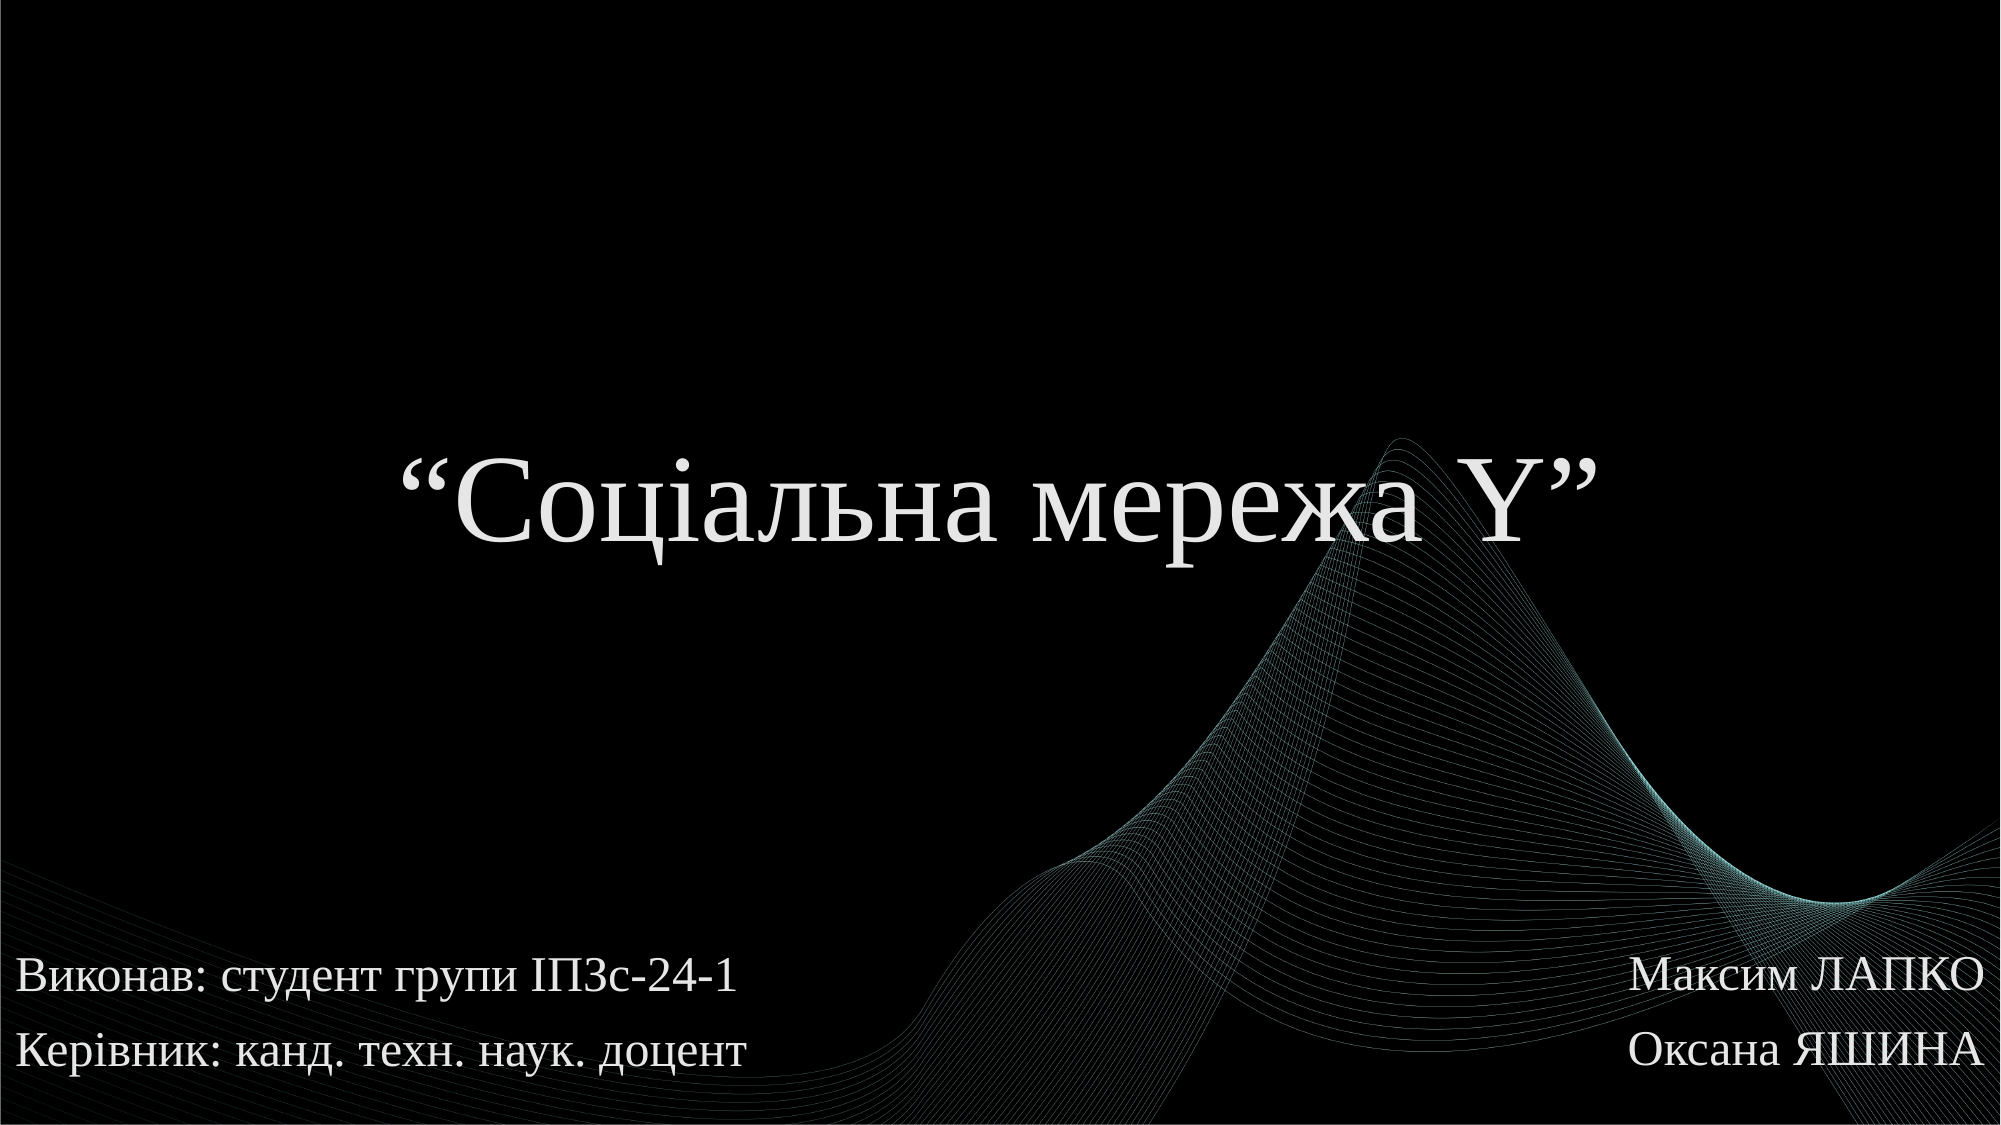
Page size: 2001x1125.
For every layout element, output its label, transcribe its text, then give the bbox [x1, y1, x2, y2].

text_box Максим ЛАПКО Оксана ЯШИНА [636, 940, 2000, 1125]
subtitle Виконав: студент групи ІПЗс-24-1 Керівник: канд. техн. наук. доцент [0, 940, 636, 1125]
title “Соціальна мережа Y” [249, 184, 1750, 576]
picture [0, 0, 2001, 1125]
